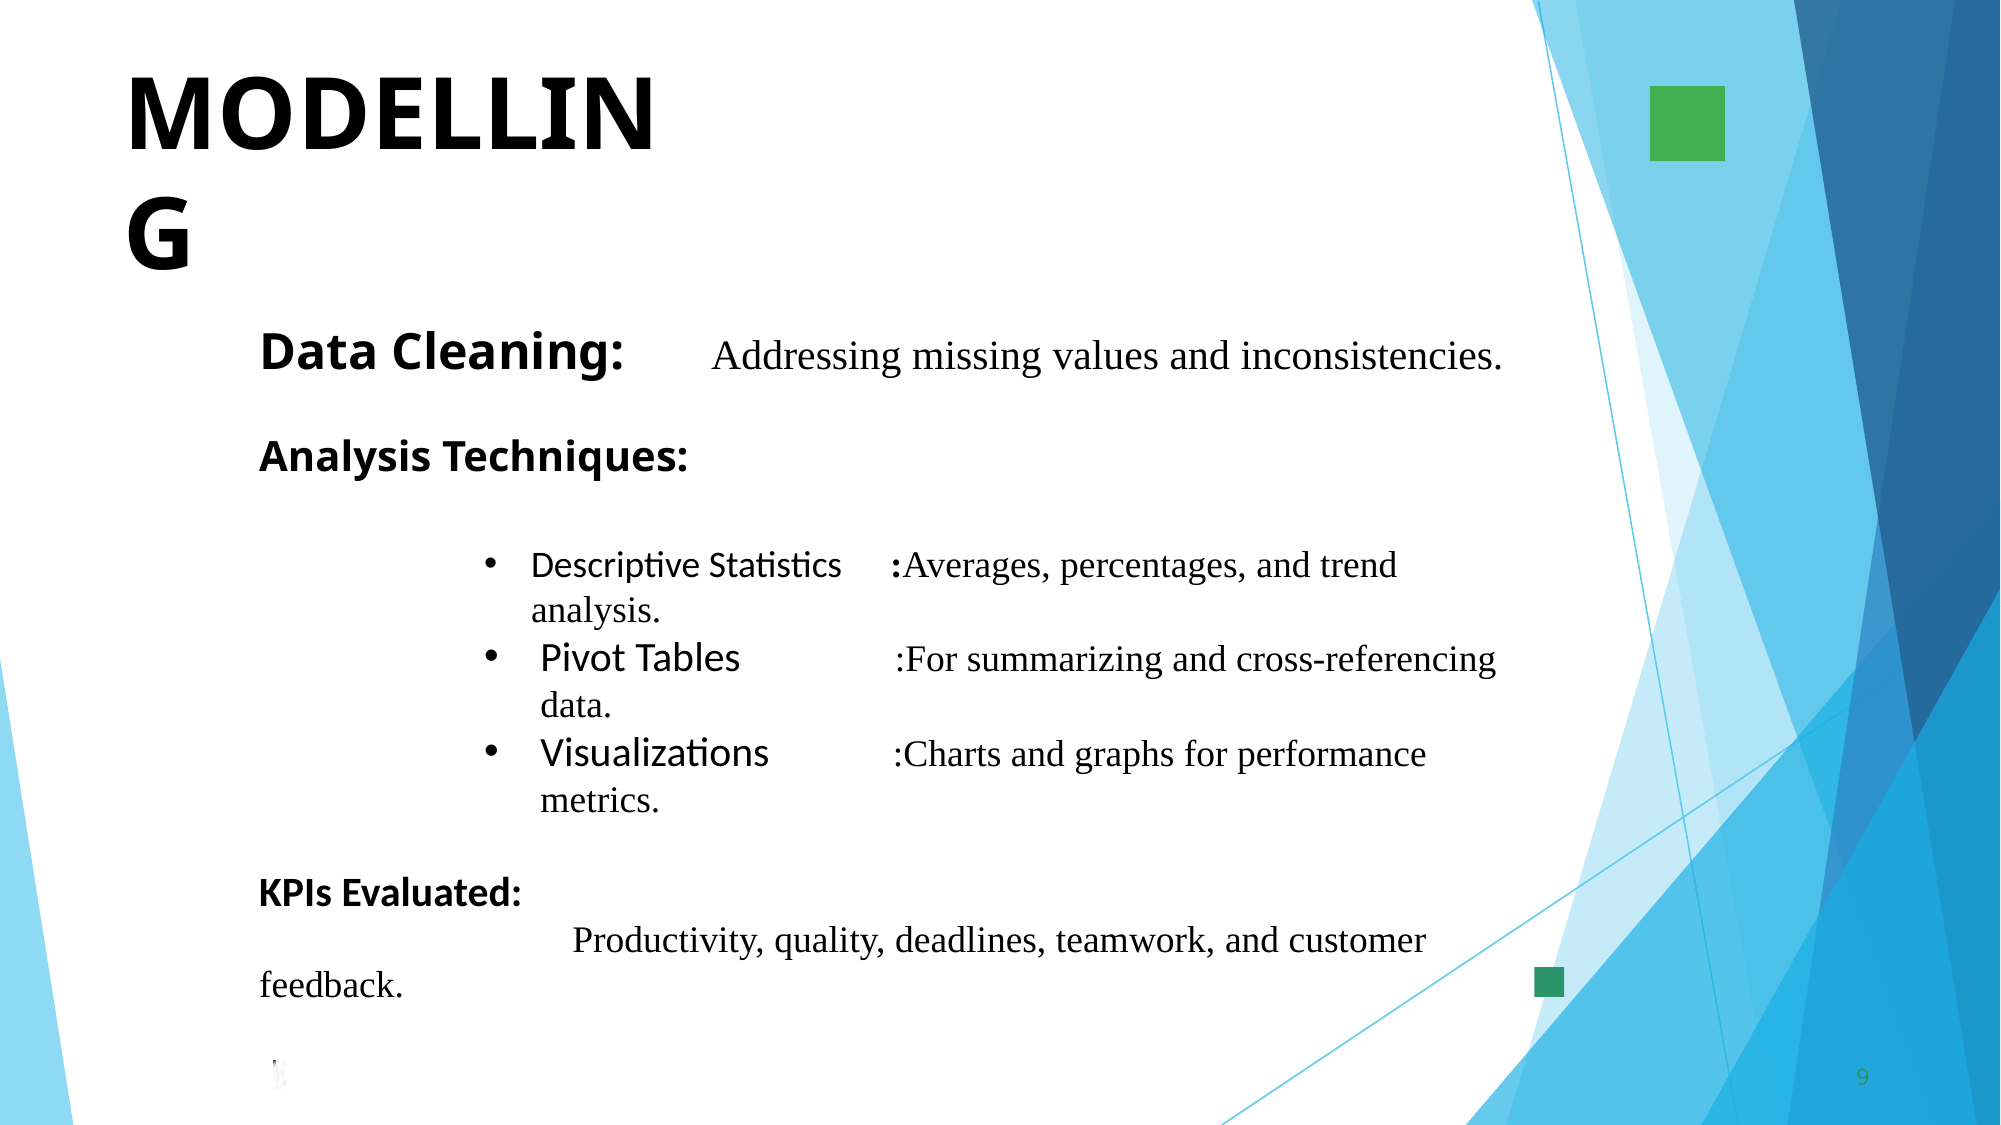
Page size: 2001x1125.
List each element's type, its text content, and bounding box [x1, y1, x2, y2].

text_box MODELLING [121, 47, 664, 290]
text_box [1535, 967, 1565, 997]
text_box Data Cleaning: Addressing missing values and inconsistencies. Analysis Techniques: Descriptive Statistics :Averages, percentages, and trend analysis. Pivot Tables :For summarizing and cross-referencing data. Visualizations :Charts and graphs for performance metrics. KPIs Evaluated: Productivity, quality, deadlines, teamwork, and customer feedback. [244, 312, 1535, 1026]
text_box [1649, 86, 1725, 162]
picture [273, 1060, 287, 1091]
text_box [1849, 1061, 1888, 1095]
